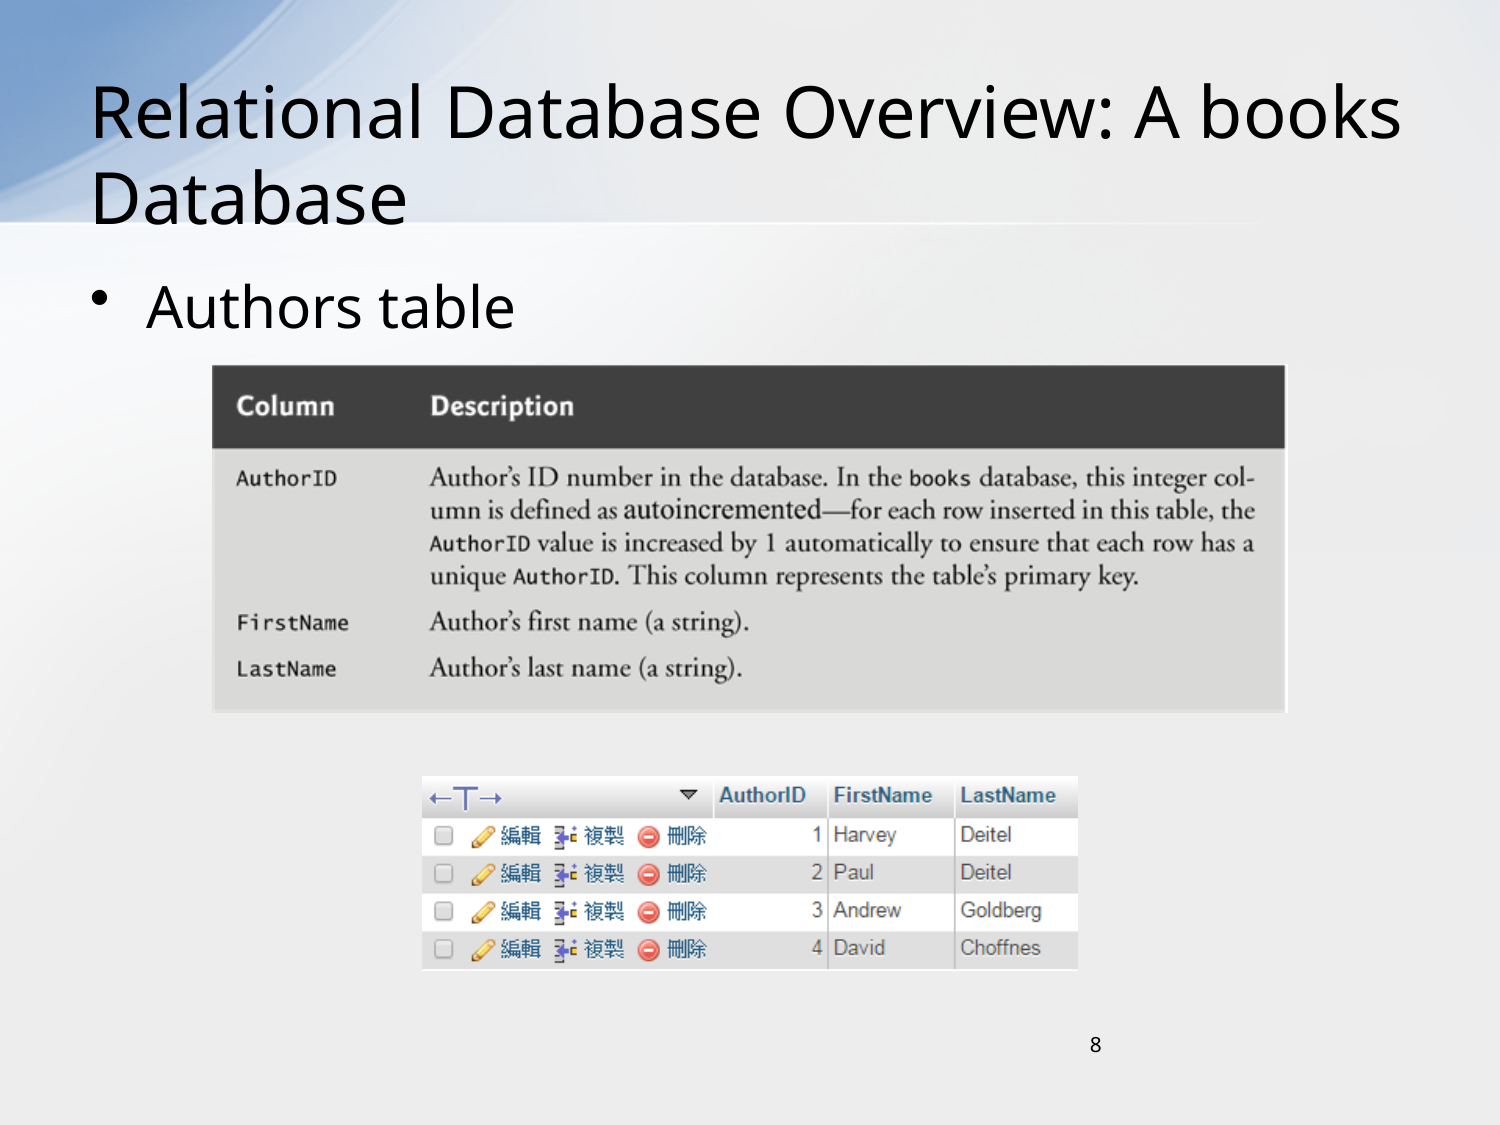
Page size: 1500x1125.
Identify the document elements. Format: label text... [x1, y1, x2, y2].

picture [0, 0, 1500, 1125]
list Authors table [75, 262, 1425, 1005]
slide_number 8 [1074, 1024, 1425, 1103]
title Relational Database Overview: A books Database [75, 58, 1425, 247]
